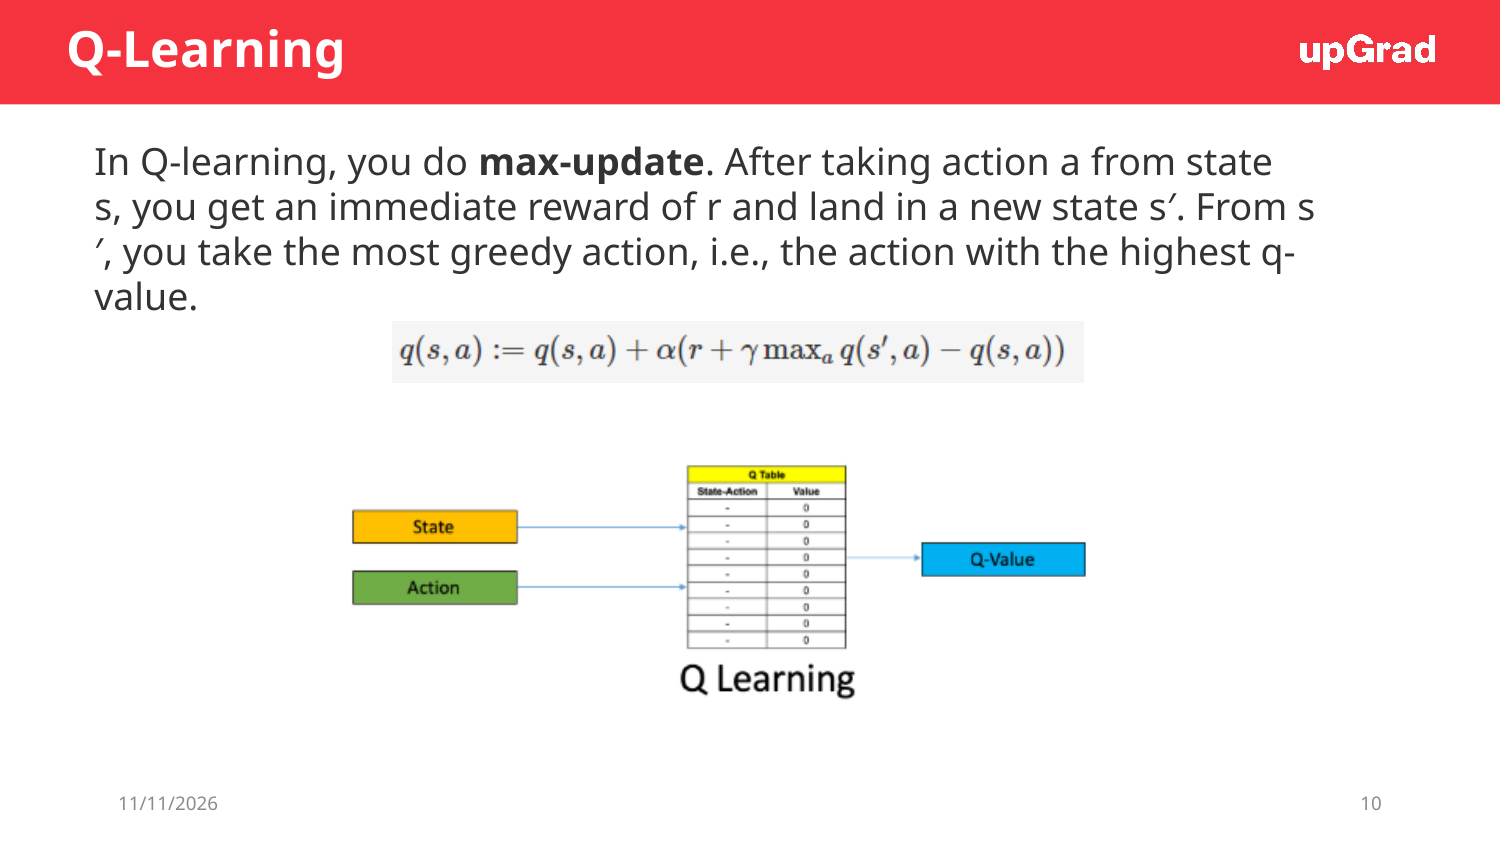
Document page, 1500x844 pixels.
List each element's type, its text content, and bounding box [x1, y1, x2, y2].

text_box In Q-learning, you do max-update. After taking action a from state s, you get an immediate reward of r and land in a new state s′. From s′, you take the most greedy action, i.e., the action with the highest q-value. [79, 131, 1397, 326]
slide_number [103, 782, 441, 827]
picture [392, 321, 1084, 383]
slide_number 10 [1059, 782, 1397, 827]
picture [340, 453, 1136, 712]
picture [1300, 34, 1435, 70]
title Q-Learning [51, 20, 1084, 83]
